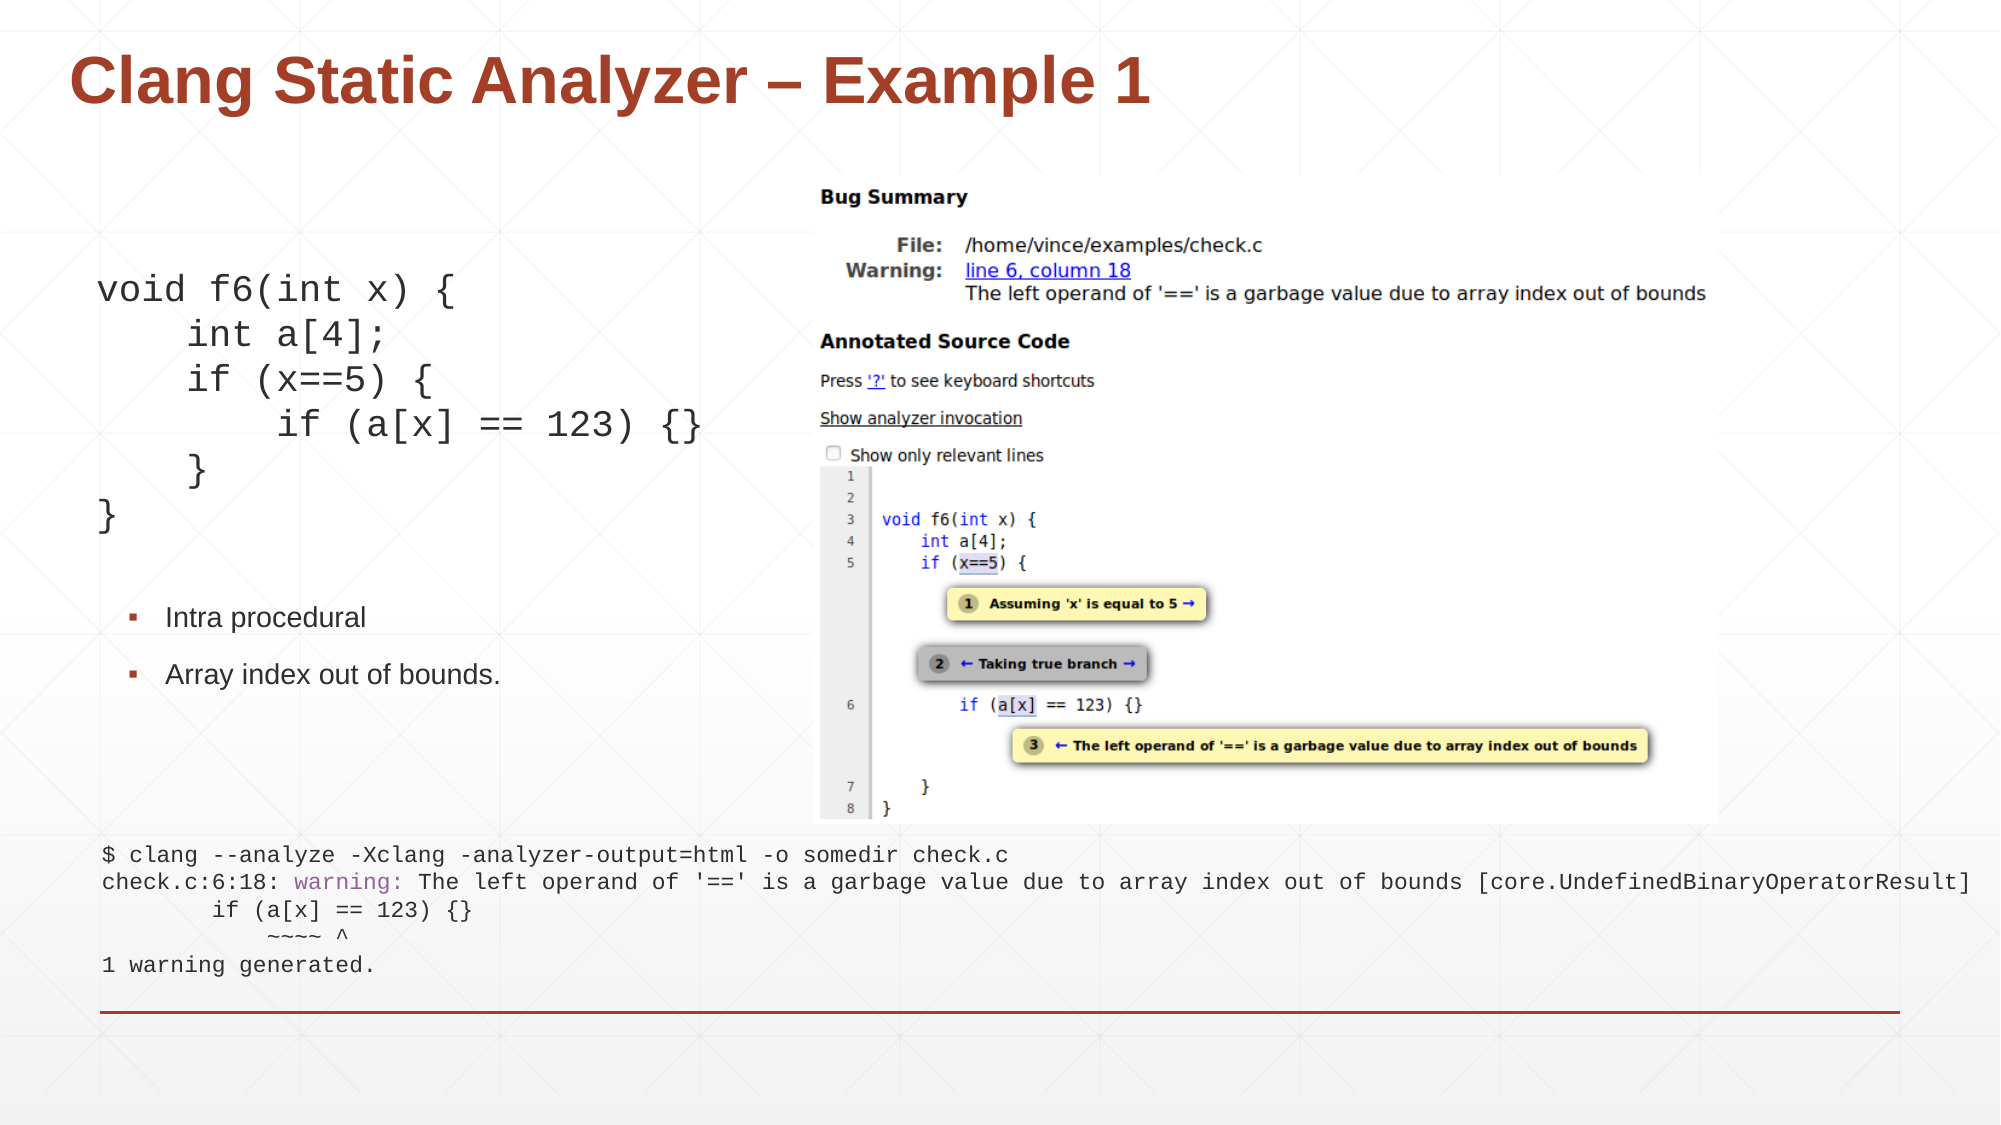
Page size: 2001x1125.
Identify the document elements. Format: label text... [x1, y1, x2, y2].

title Clang Static Analyzer – Example 1 [54, 22, 1630, 126]
picture [813, 175, 1718, 824]
text_box $ clang --analyze -Xclang -analyzer-output=html -o somedir check.c check.c:6:18: warning: The left operand of '==' is a garbage value due to array index out of bounds [core.UndefinedBinaryOperatorResult] if (a[x] == 123) {} ~~~~ ^ 1 warning generated. [87, 831, 1987, 1064]
text_box void f6(int x) { int a[4]; if (x==5) { if (a[x] == 123) {} } } [81, 256, 748, 583]
list Intra procedural Array index out of bounds. [113, 595, 780, 700]
